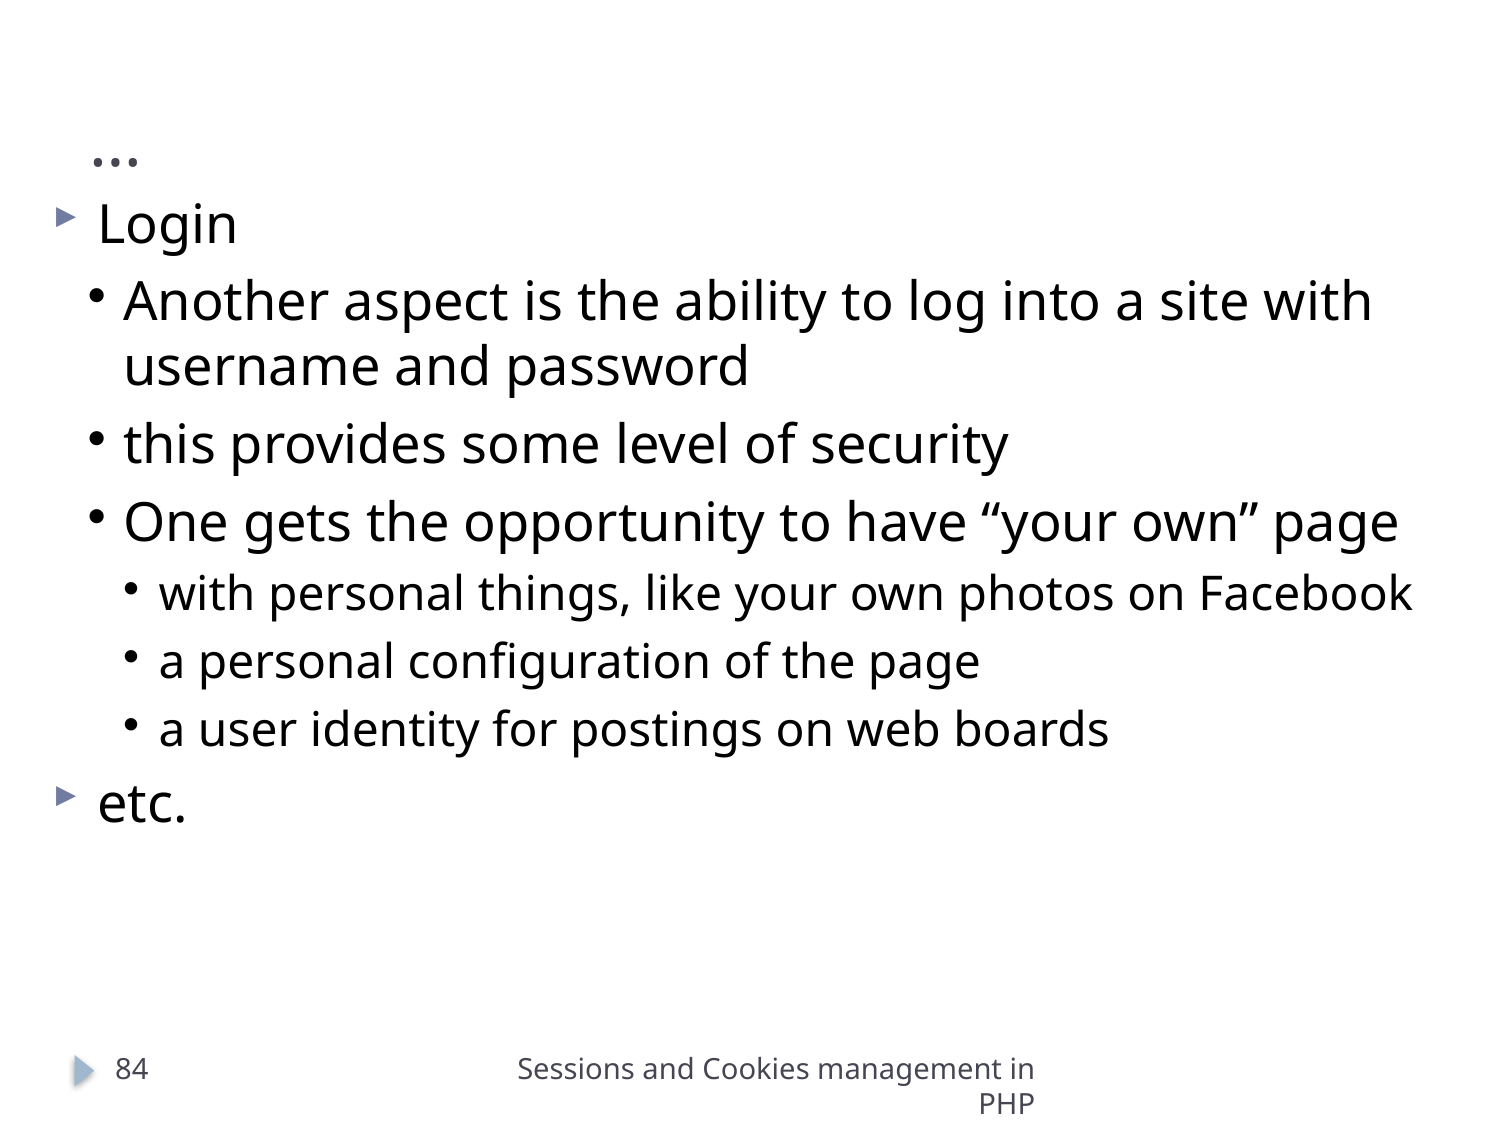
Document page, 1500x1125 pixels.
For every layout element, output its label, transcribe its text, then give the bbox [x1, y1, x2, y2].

text_box … [75, 24, 1425, 181]
text_box Login Another aspect is the ability to log into a site with username and password this provides some level of security One gets the opportunity to have “your own” page with personal things, like your own photos on Facebook a personal configuration of the page a user identity for postings on web boards etc. [37, 181, 1463, 1044]
text_box 84 [100, 1042, 426, 1103]
text_box Sessions and Cookies management in PHP [475, 1042, 1051, 1103]
